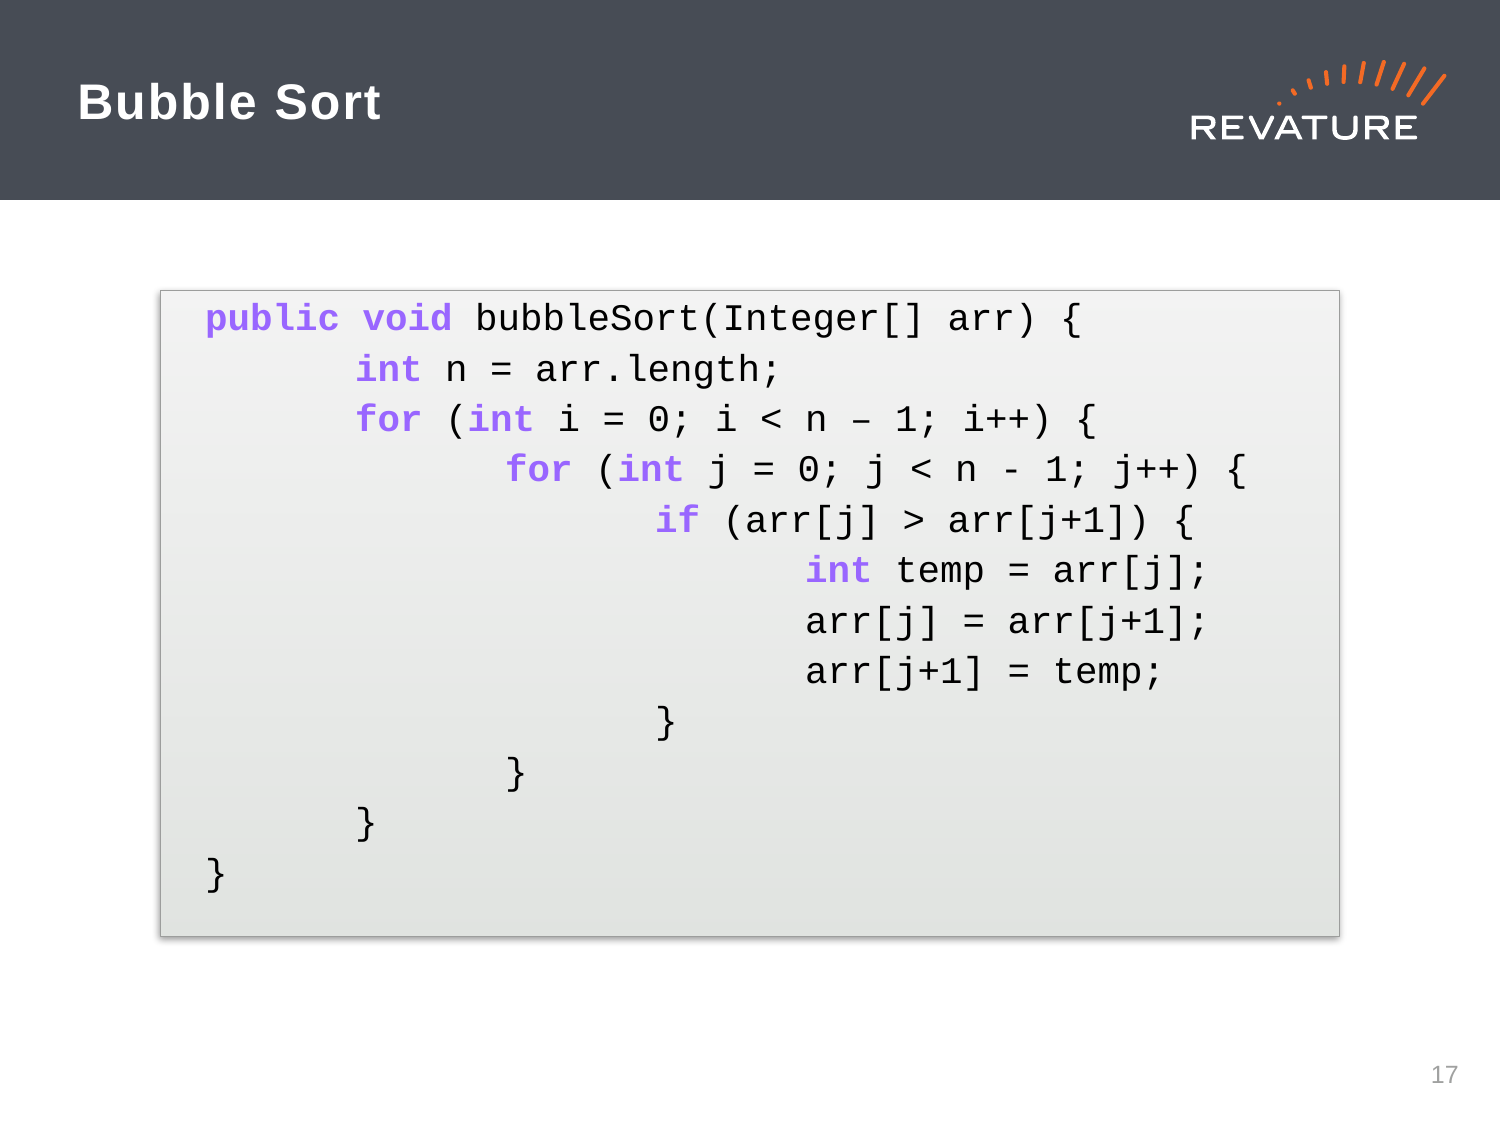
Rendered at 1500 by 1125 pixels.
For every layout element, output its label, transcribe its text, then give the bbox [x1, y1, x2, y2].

slide_number 16 [1332, 1043, 1474, 1104]
title Bubble Sort [62, 0, 1084, 200]
text_box public void bubbleSort(Integer[] arr) { int n = arr.length; for (int i = 0; i < n – 1; i++) { for (int j = 0; j < n - 1; j++) { if (arr[j] > arr[j+1]) { int temp = arr[j]; arr[j] = arr[j+1]; arr[j+1] = temp; } } } } [160, 290, 1340, 937]
